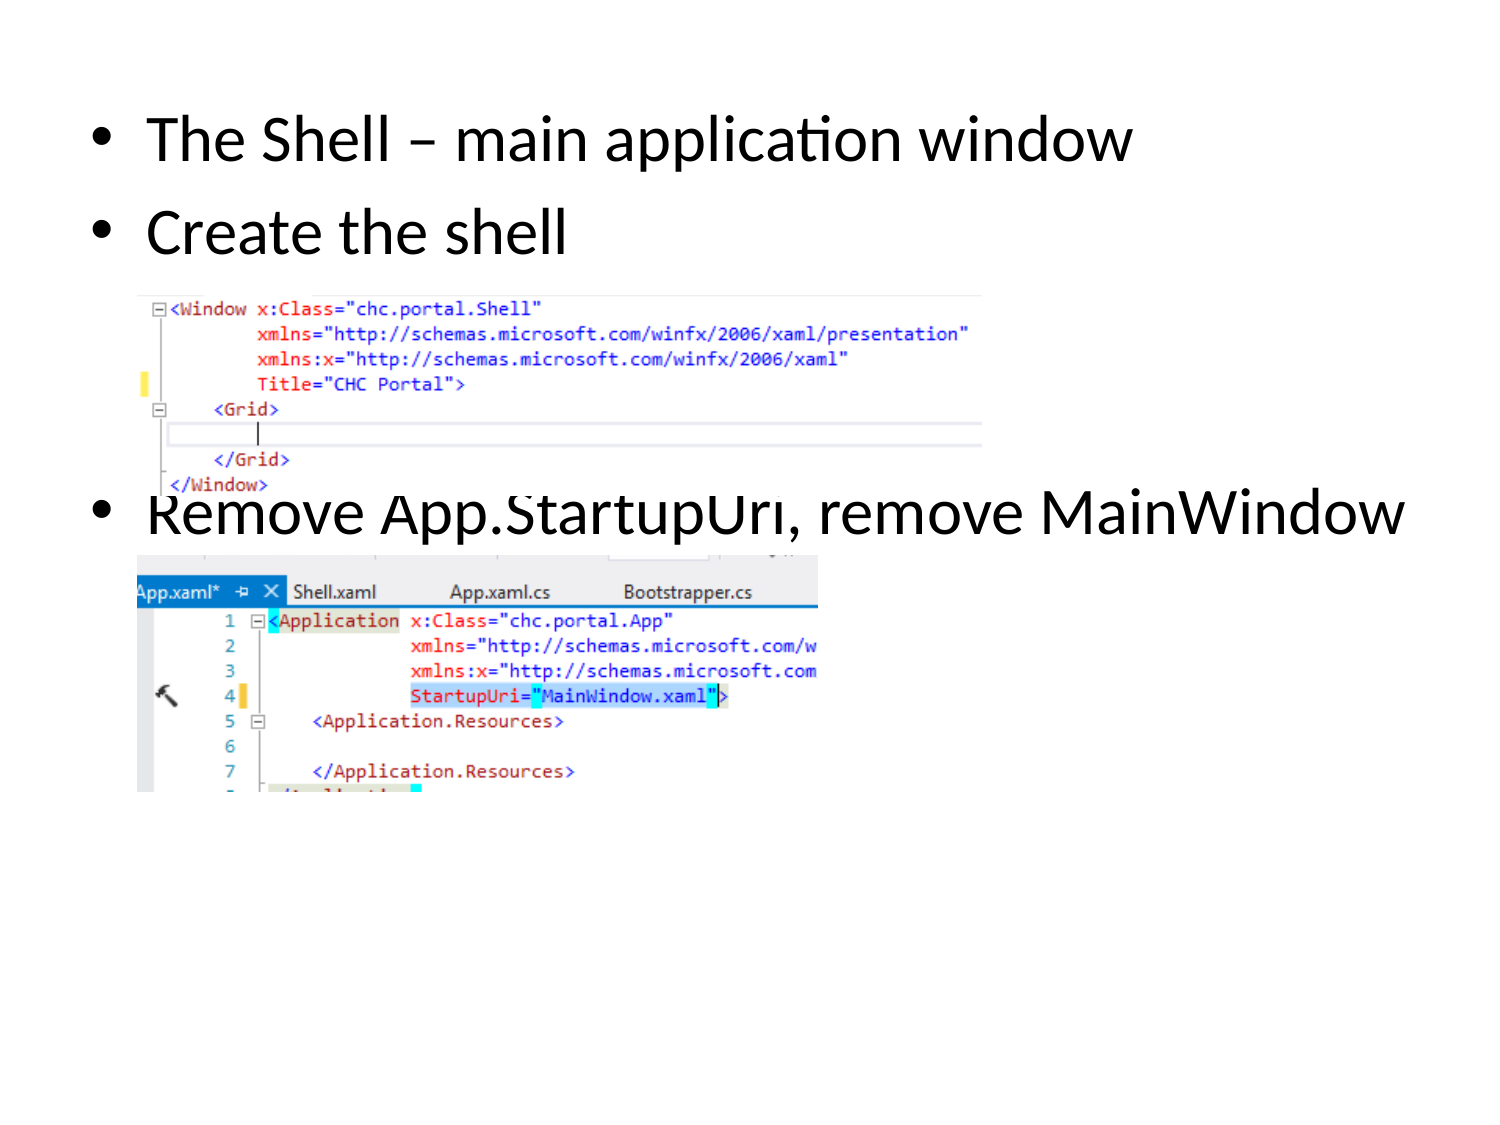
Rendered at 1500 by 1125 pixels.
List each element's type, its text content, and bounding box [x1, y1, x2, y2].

picture [137, 555, 818, 793]
picture [137, 295, 982, 496]
list The Shell – main application window Create the shell Remove App.StartupUri, remove MainWindow [75, 87, 1450, 1005]
